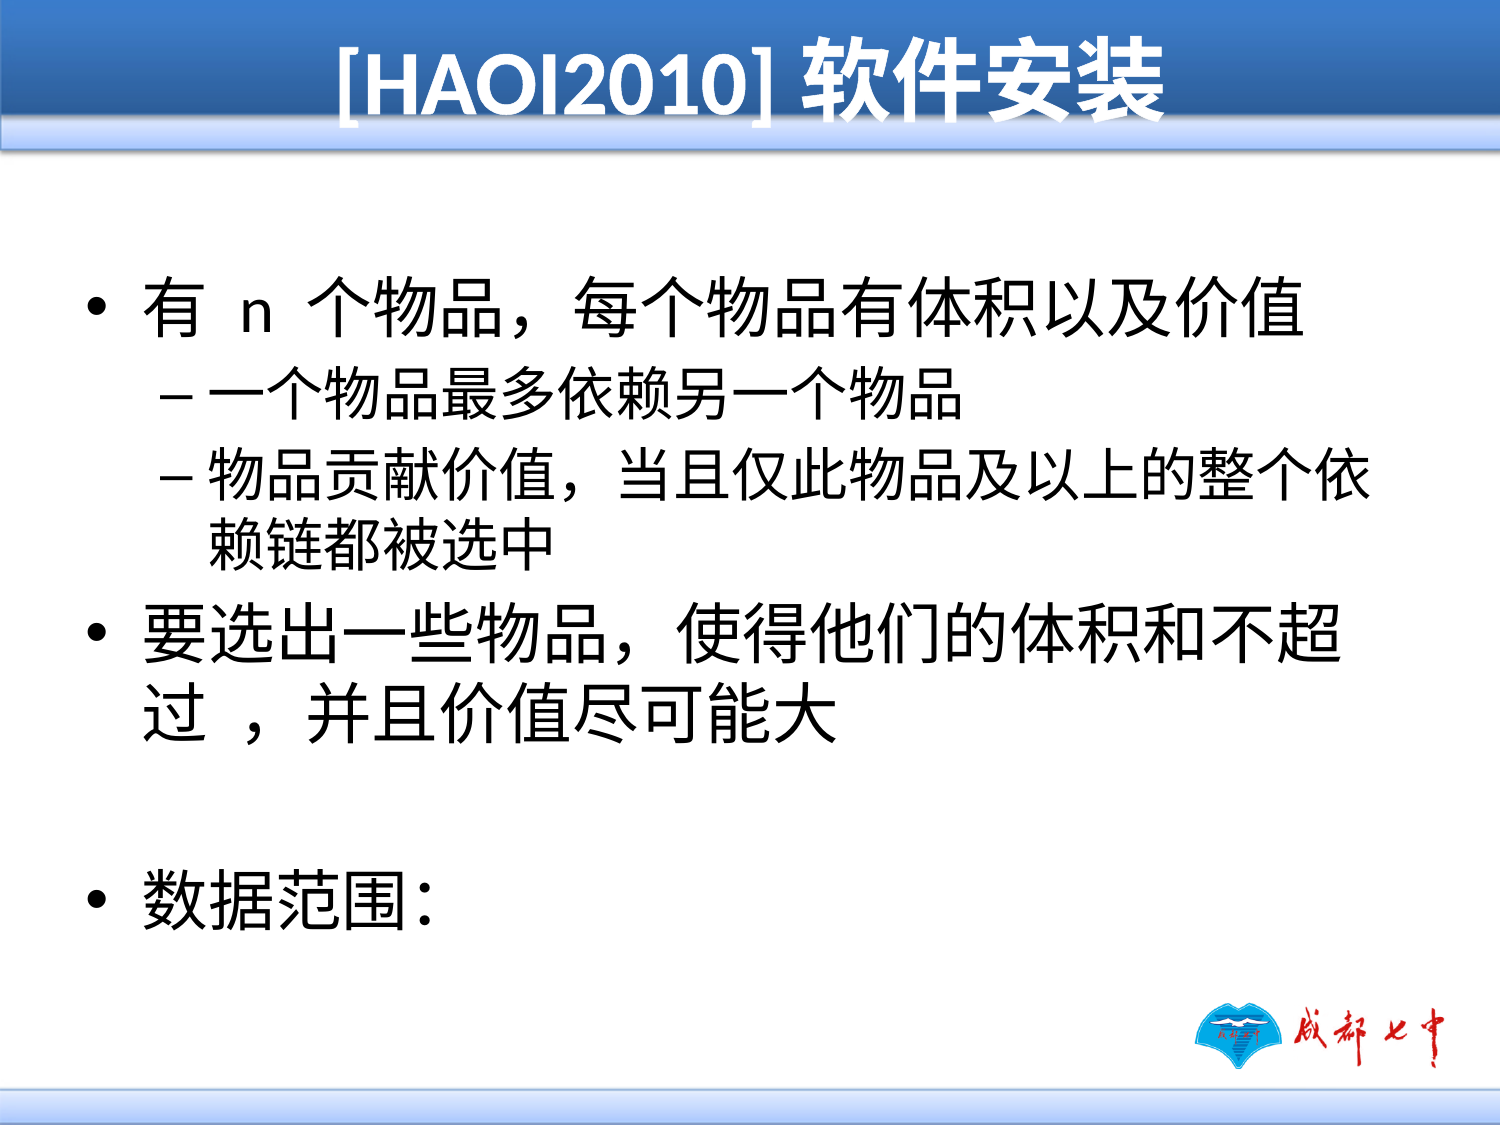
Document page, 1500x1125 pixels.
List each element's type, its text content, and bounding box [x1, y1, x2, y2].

picture [0, 0, 1500, 1125]
title [HAOI2010]软件安装 [75, 0, 1425, 172]
